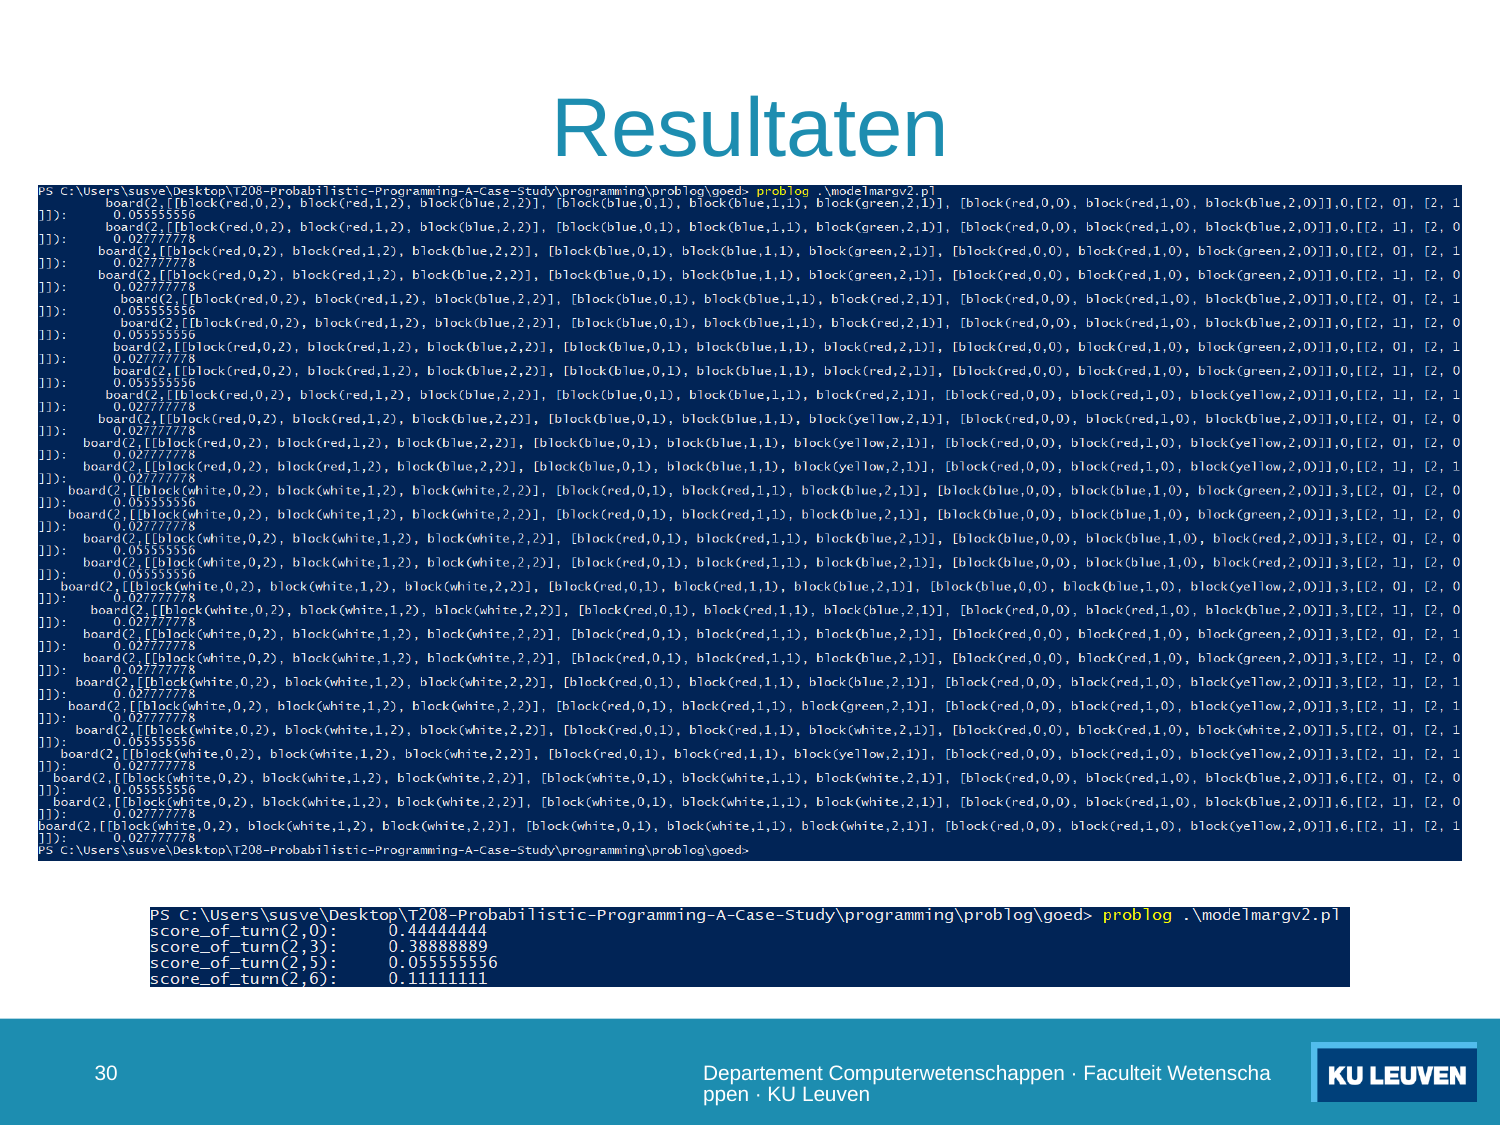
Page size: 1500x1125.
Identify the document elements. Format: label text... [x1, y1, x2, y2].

picture [1311, 1042, 1477, 1102]
slide_number 29 [94, 1018, 201, 1125]
title Resultaten [94, 35, 1406, 185]
footer Departement Computerwetenschappen · Faculteit Wetenschappen · KU Leuven [703, 1018, 1309, 1125]
picture [149, 907, 1350, 987]
picture [38, 185, 1462, 861]
